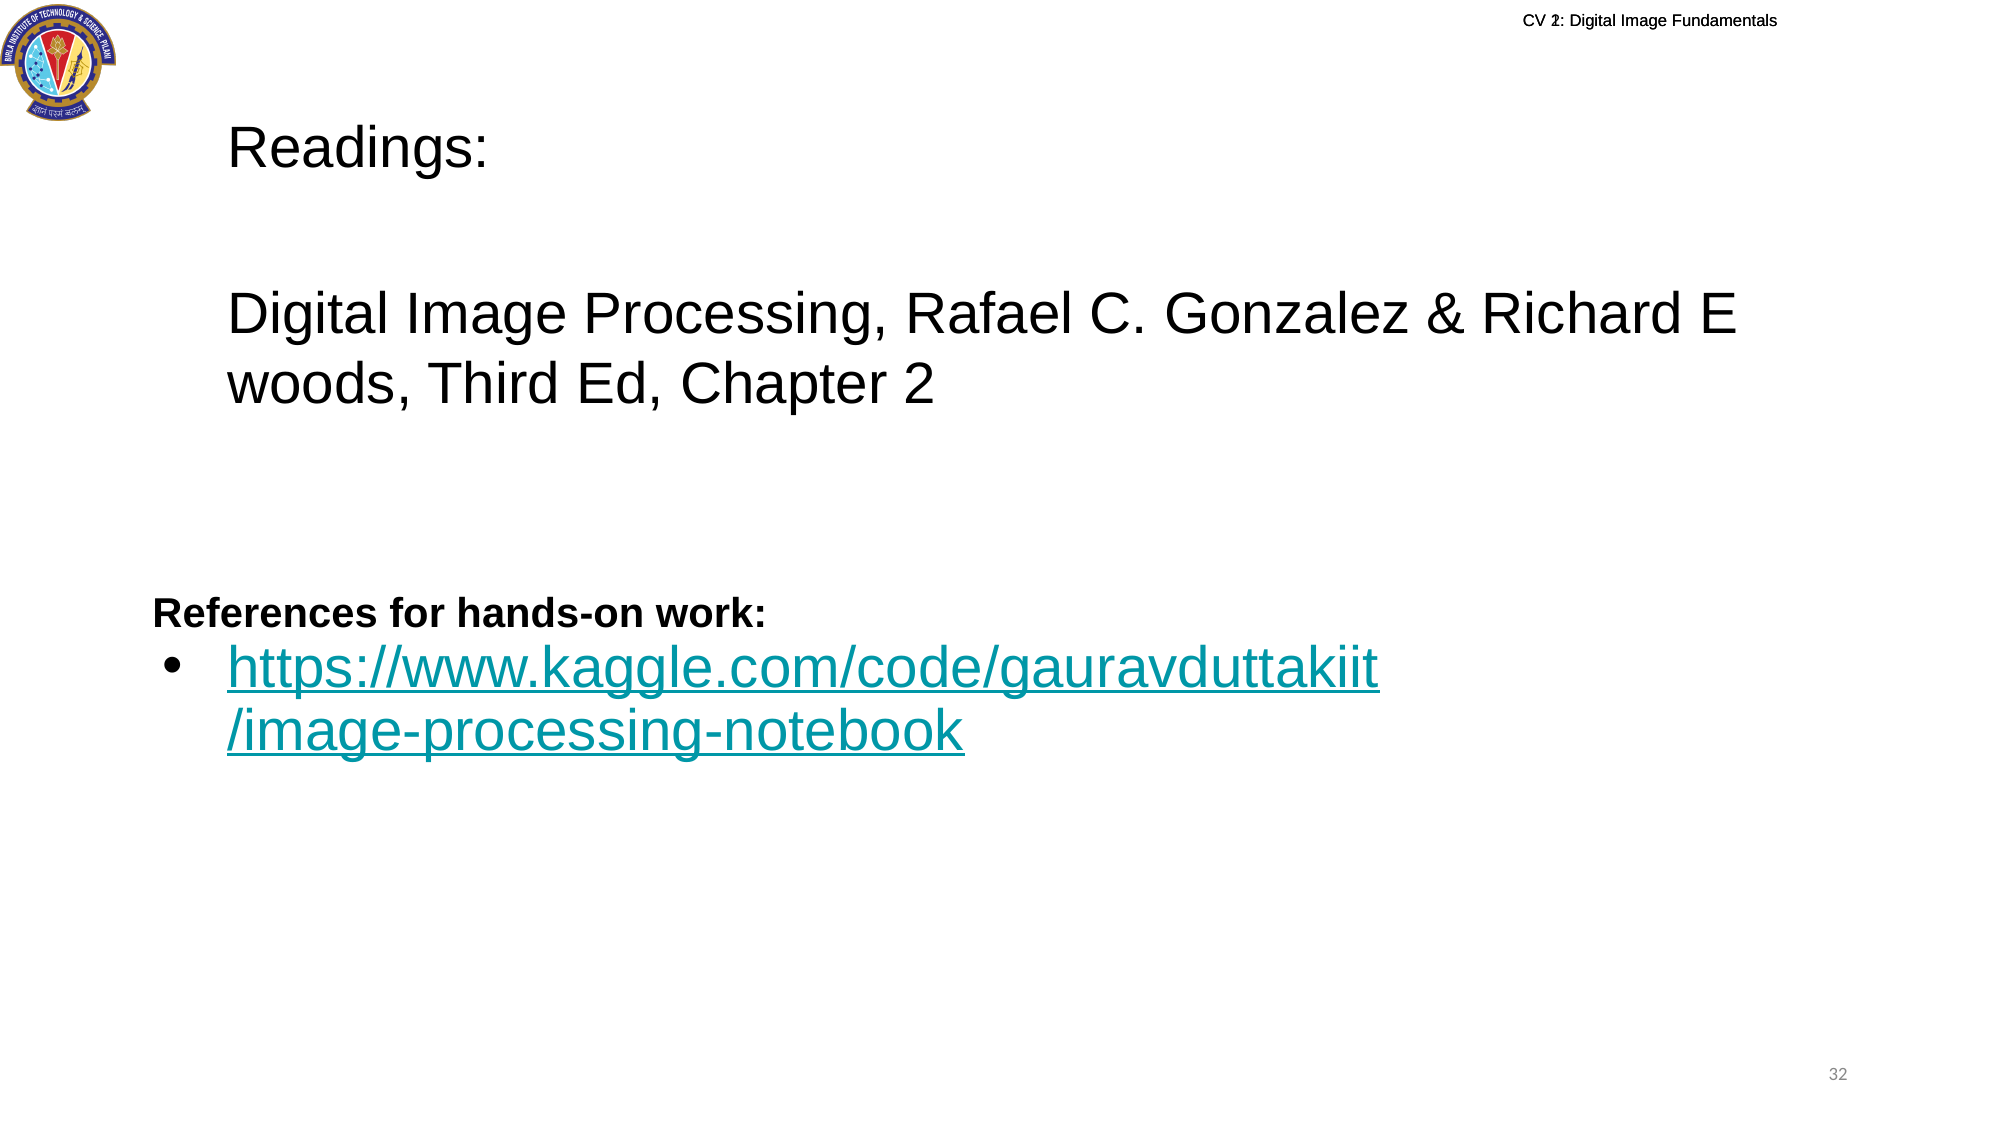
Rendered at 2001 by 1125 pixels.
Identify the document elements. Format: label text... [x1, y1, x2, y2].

slide_number 32 [1412, 1042, 1863, 1103]
title Readings: [137, 59, 1811, 229]
picture [0, 4, 116, 121]
list Digital Image Processing, Rafael C. Gonzalez & Richard E woods, Third Ed, Chapter 2 References for hands-on work: https://www.kaggle.com/code/gauravduttakiit/image-processing-notebook [137, 267, 1863, 997]
